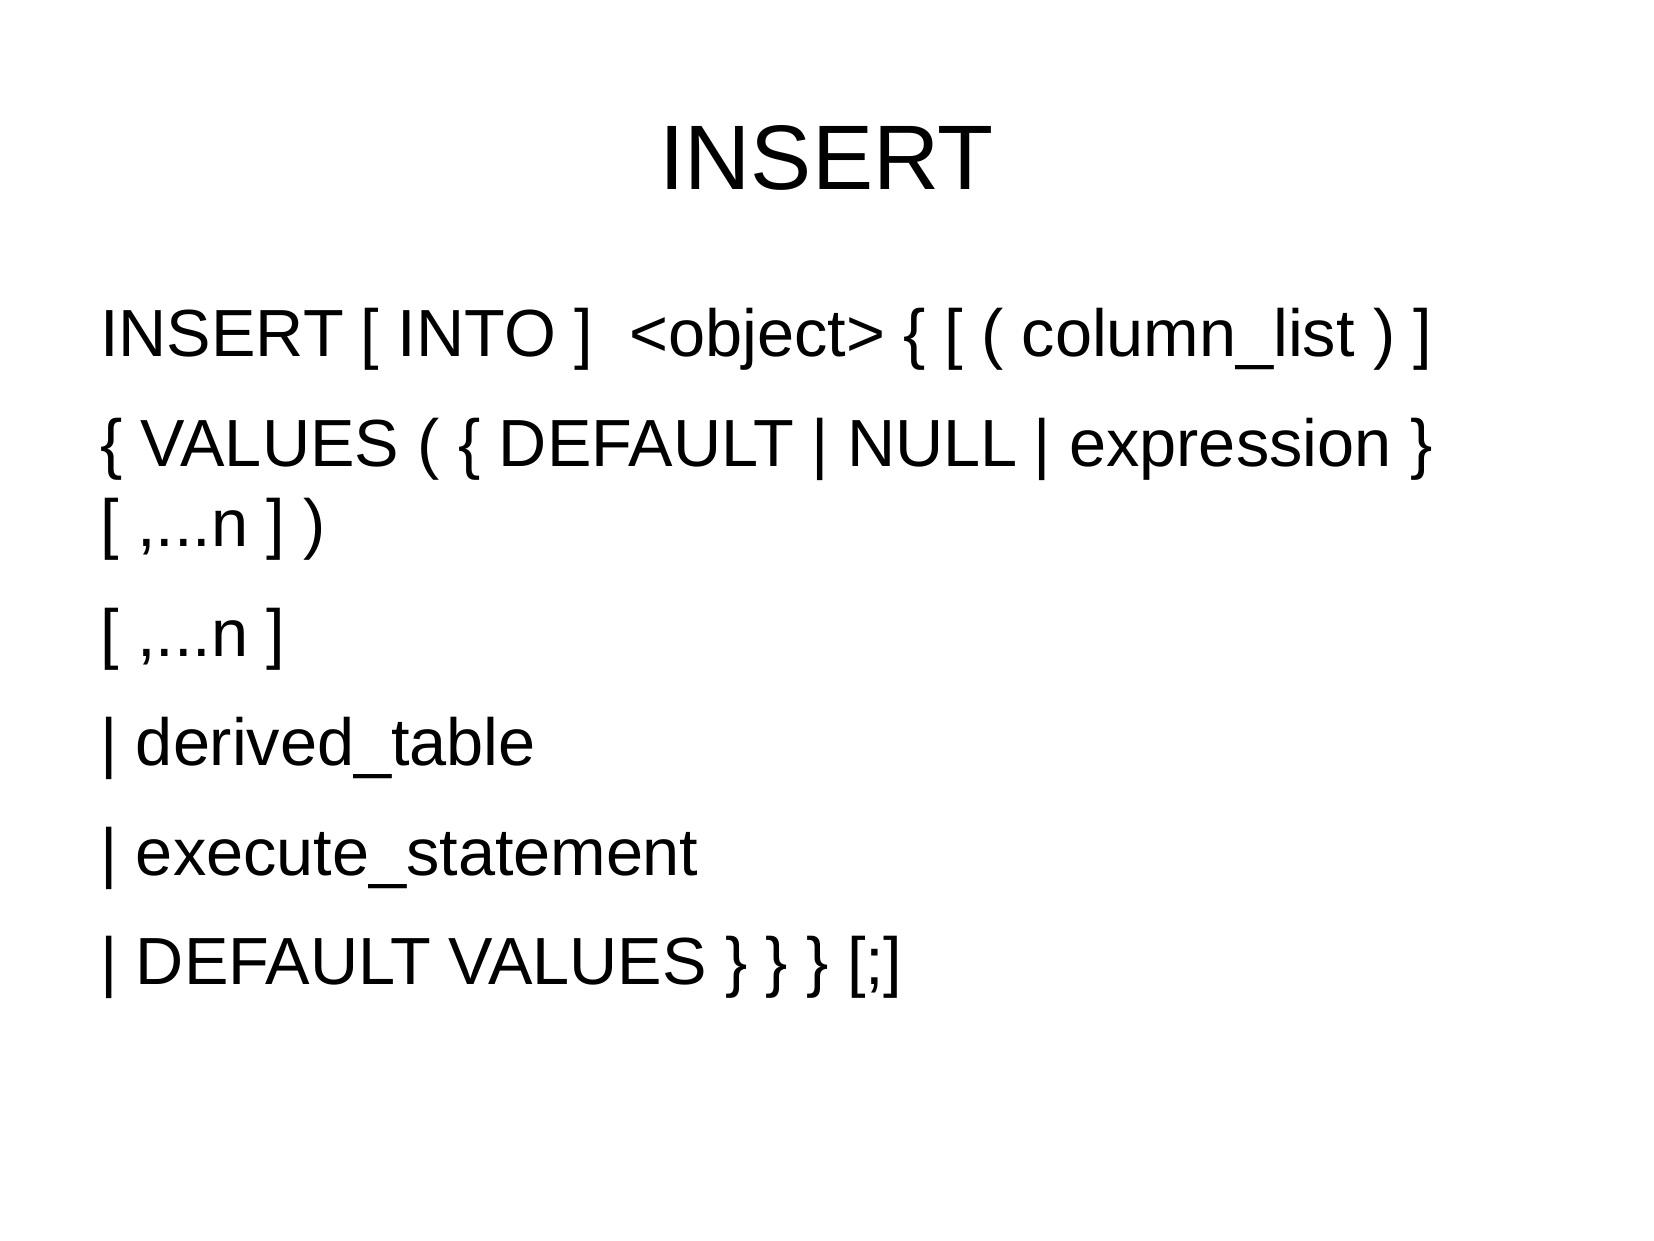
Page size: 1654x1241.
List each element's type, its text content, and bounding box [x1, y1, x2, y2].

text_box INSERT [82, 49, 1571, 257]
text_box INSERT [ INTO ] <object> { [ ( column_list ) ] { VALUES ( { DEFAULT | NULL | expression } [ ,...n ] ) [ ,...n ] | derived_table | execute_statement | DEFAULT VALUES } } } [;] [82, 290, 1571, 1010]
